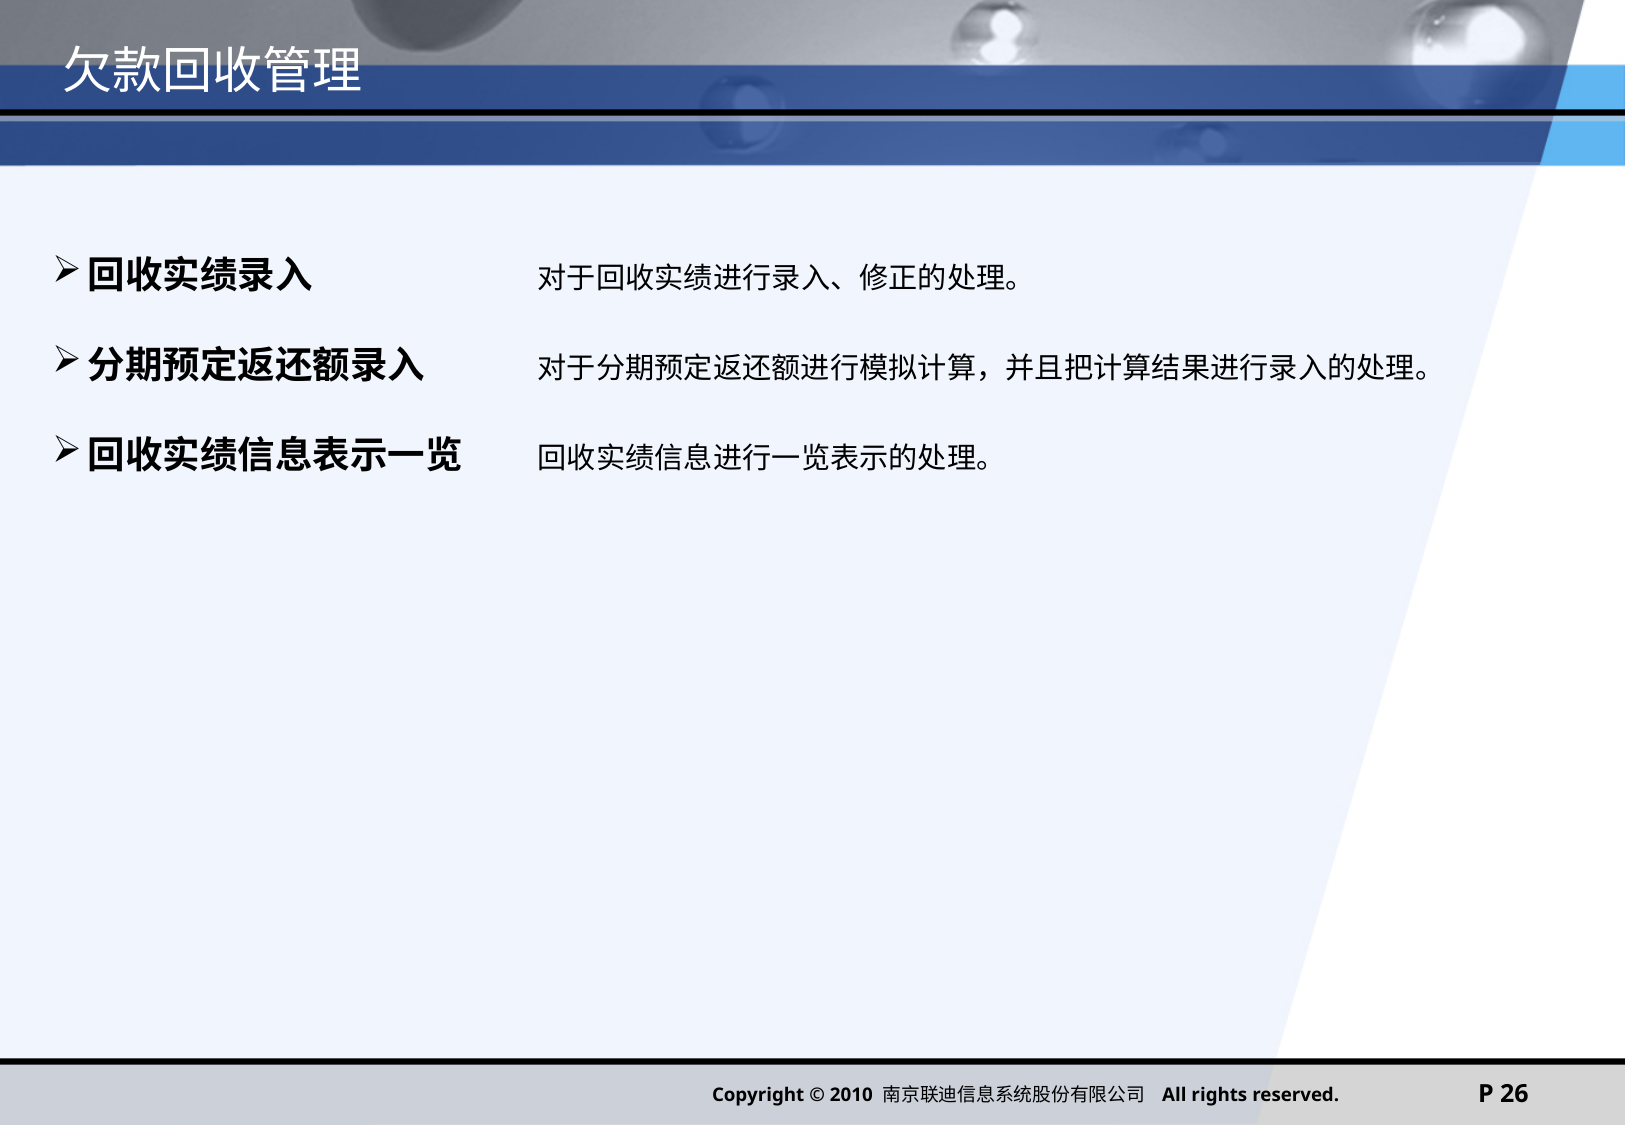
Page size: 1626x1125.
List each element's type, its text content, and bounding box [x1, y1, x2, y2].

title 欠款回收管理 [47, 17, 1269, 106]
text_box 回收实绩录入 对于回收实绩进行录入、修正的处理。 分期预定返还额录入 对于分期预定返还额进行模拟计算，并且把计算结果进行录入的处理。 回收实绩信息表示一览 回收实绩信息进行一览表示的处理。 [37, 198, 1599, 484]
picture [0, 0, 1625, 109]
picture [0, 122, 1625, 1058]
picture [0, 1065, 1625, 1125]
